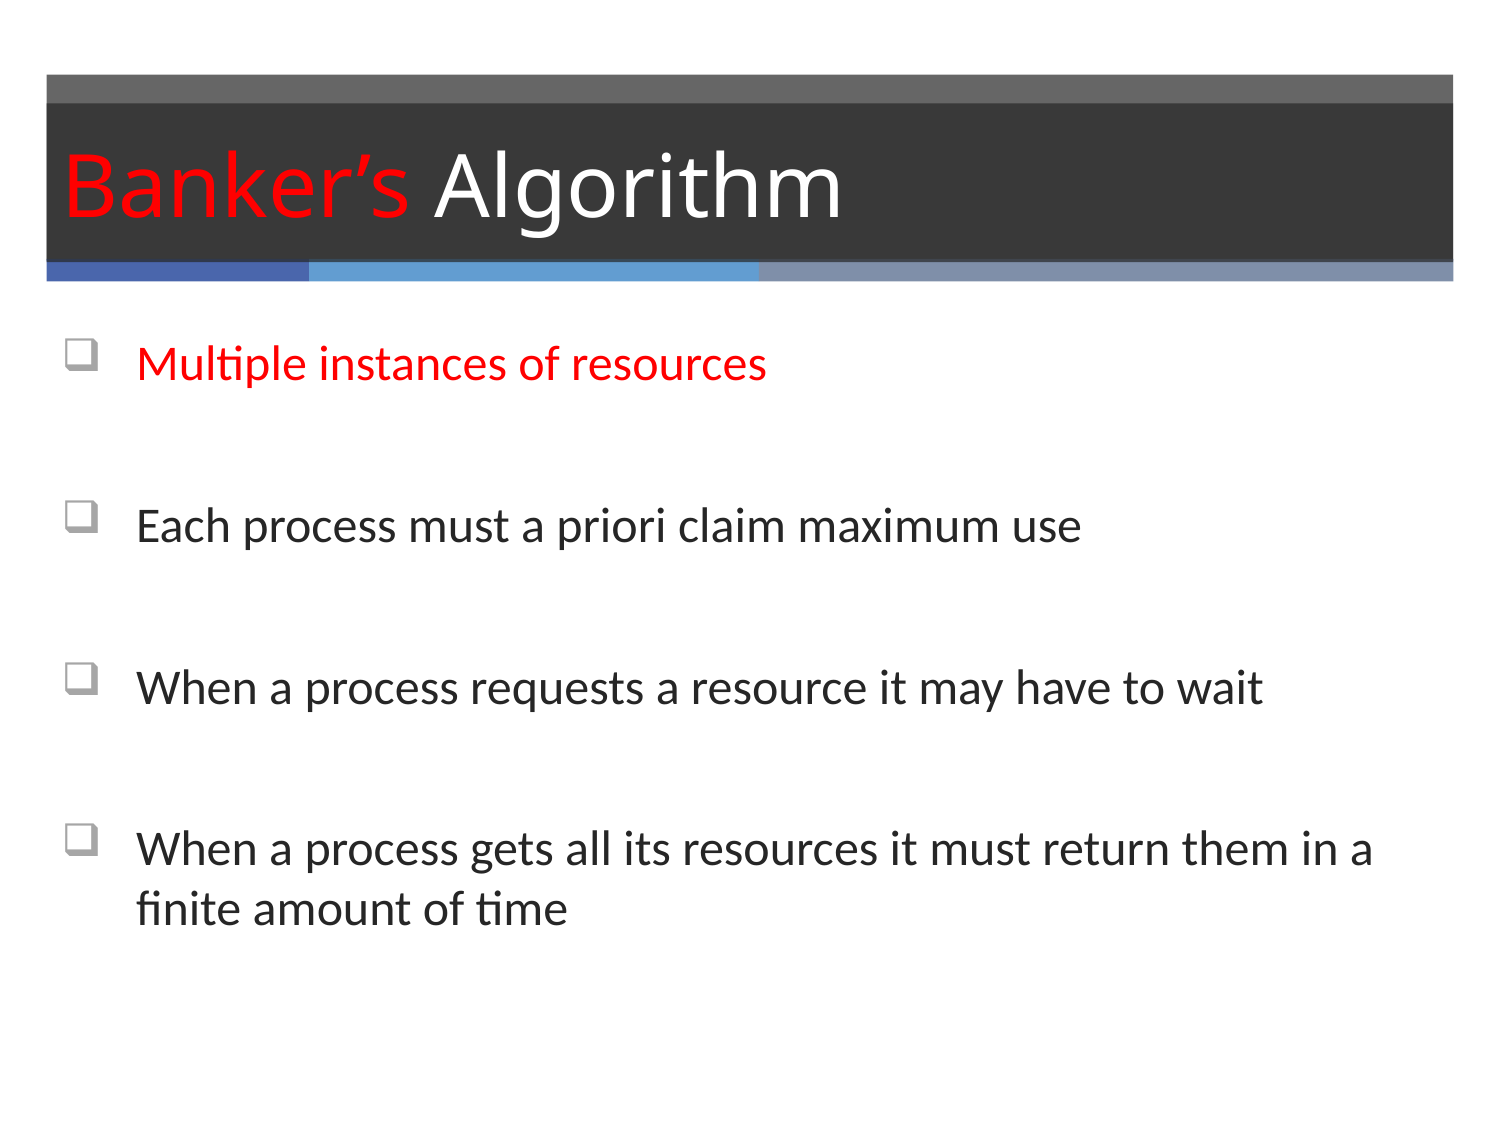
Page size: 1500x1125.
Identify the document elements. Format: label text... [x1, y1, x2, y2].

title Banker’s Algorithm [46, 103, 1454, 263]
list Multiple instances of resources Each process must a priori claim maximum use When a process requests a resource it may have to wait When a process gets all its resources it must return them in a finite amount of time [46, 323, 1454, 979]
